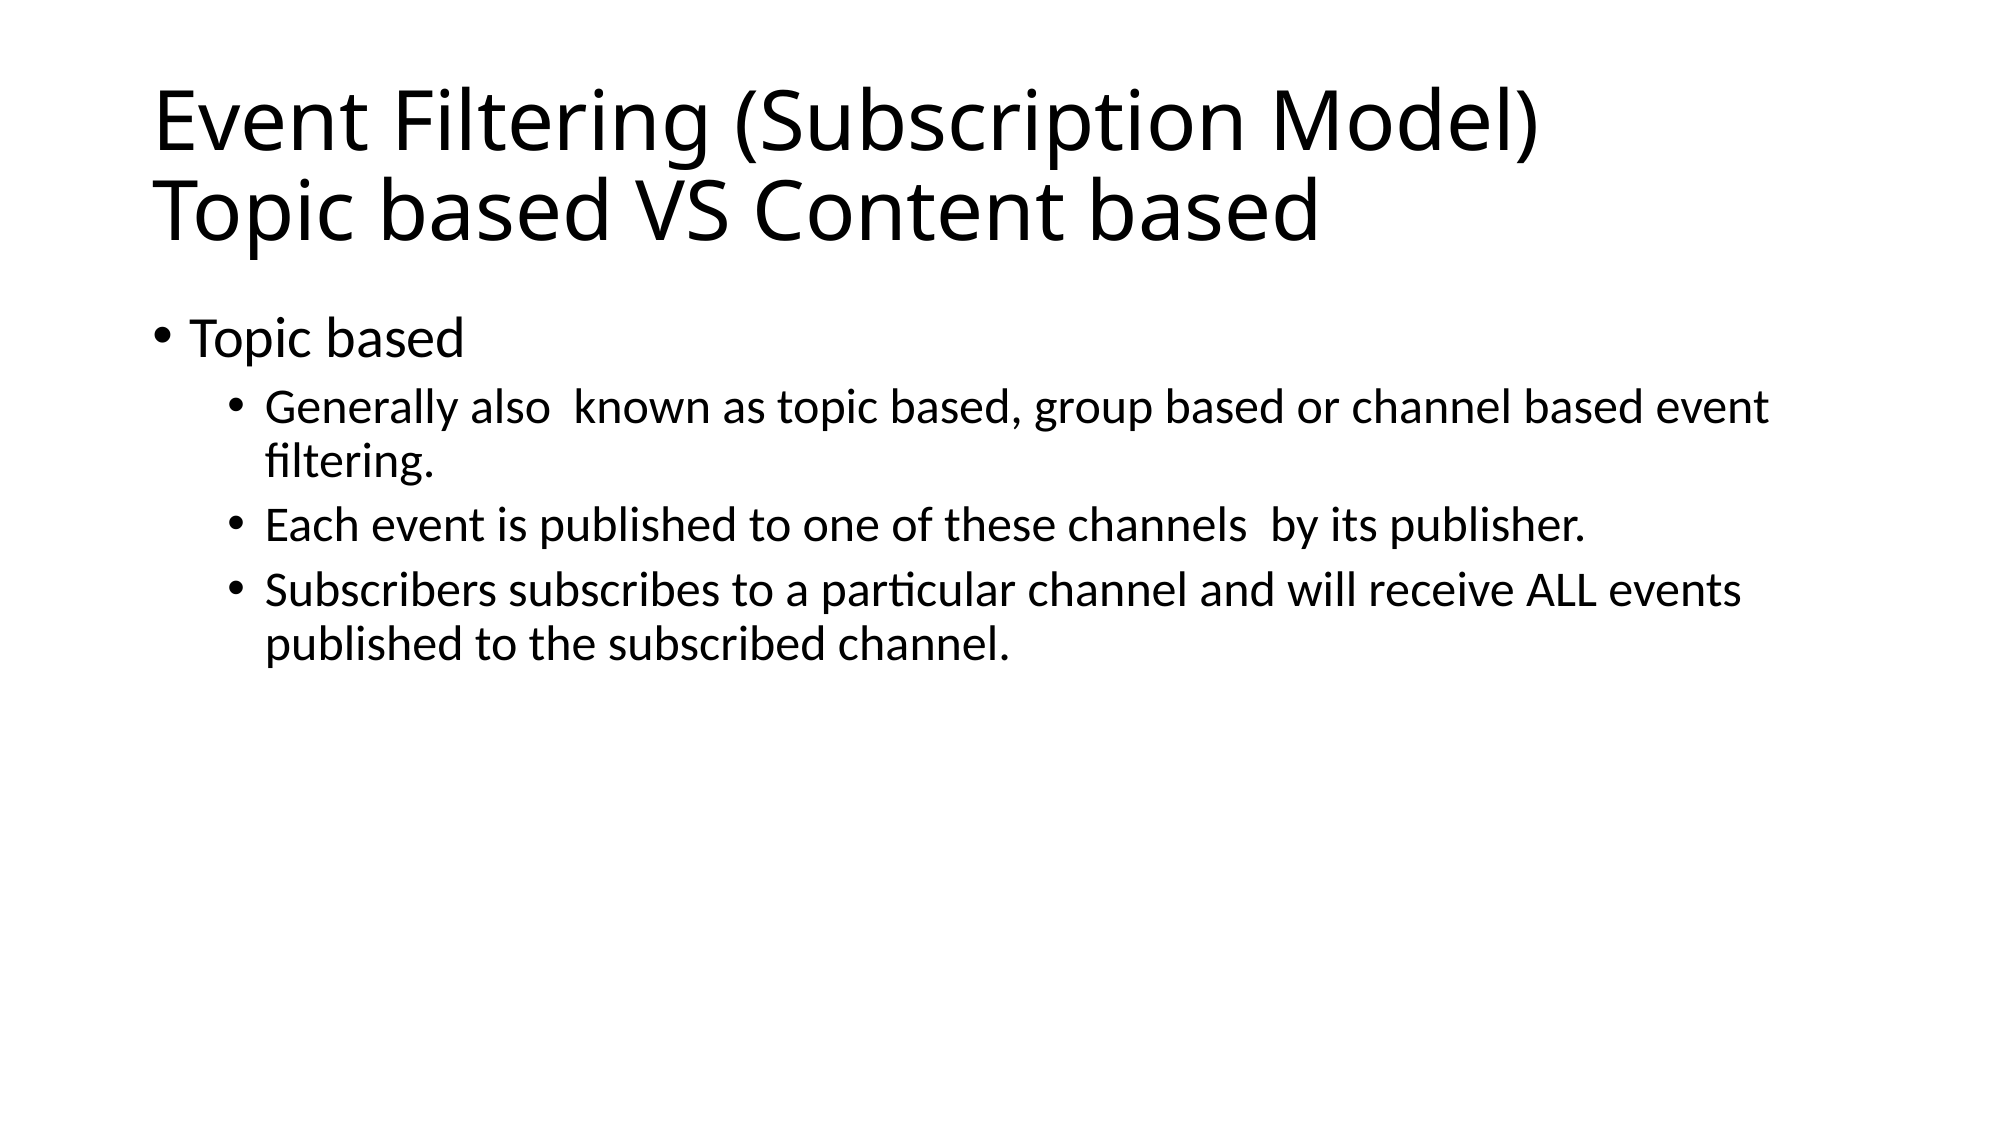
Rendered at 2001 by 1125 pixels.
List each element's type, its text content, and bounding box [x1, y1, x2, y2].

list Topic based Generally also known as topic based, group based or channel based event filtering. Each event is published to one of these channels by its publisher. Subscribers subscribes to a particular channel and will receive ALL events published to the subscribed channel. [137, 299, 1863, 1014]
title Event Filtering (Subscription Model) Topic based VS Content based [137, 59, 1863, 278]
